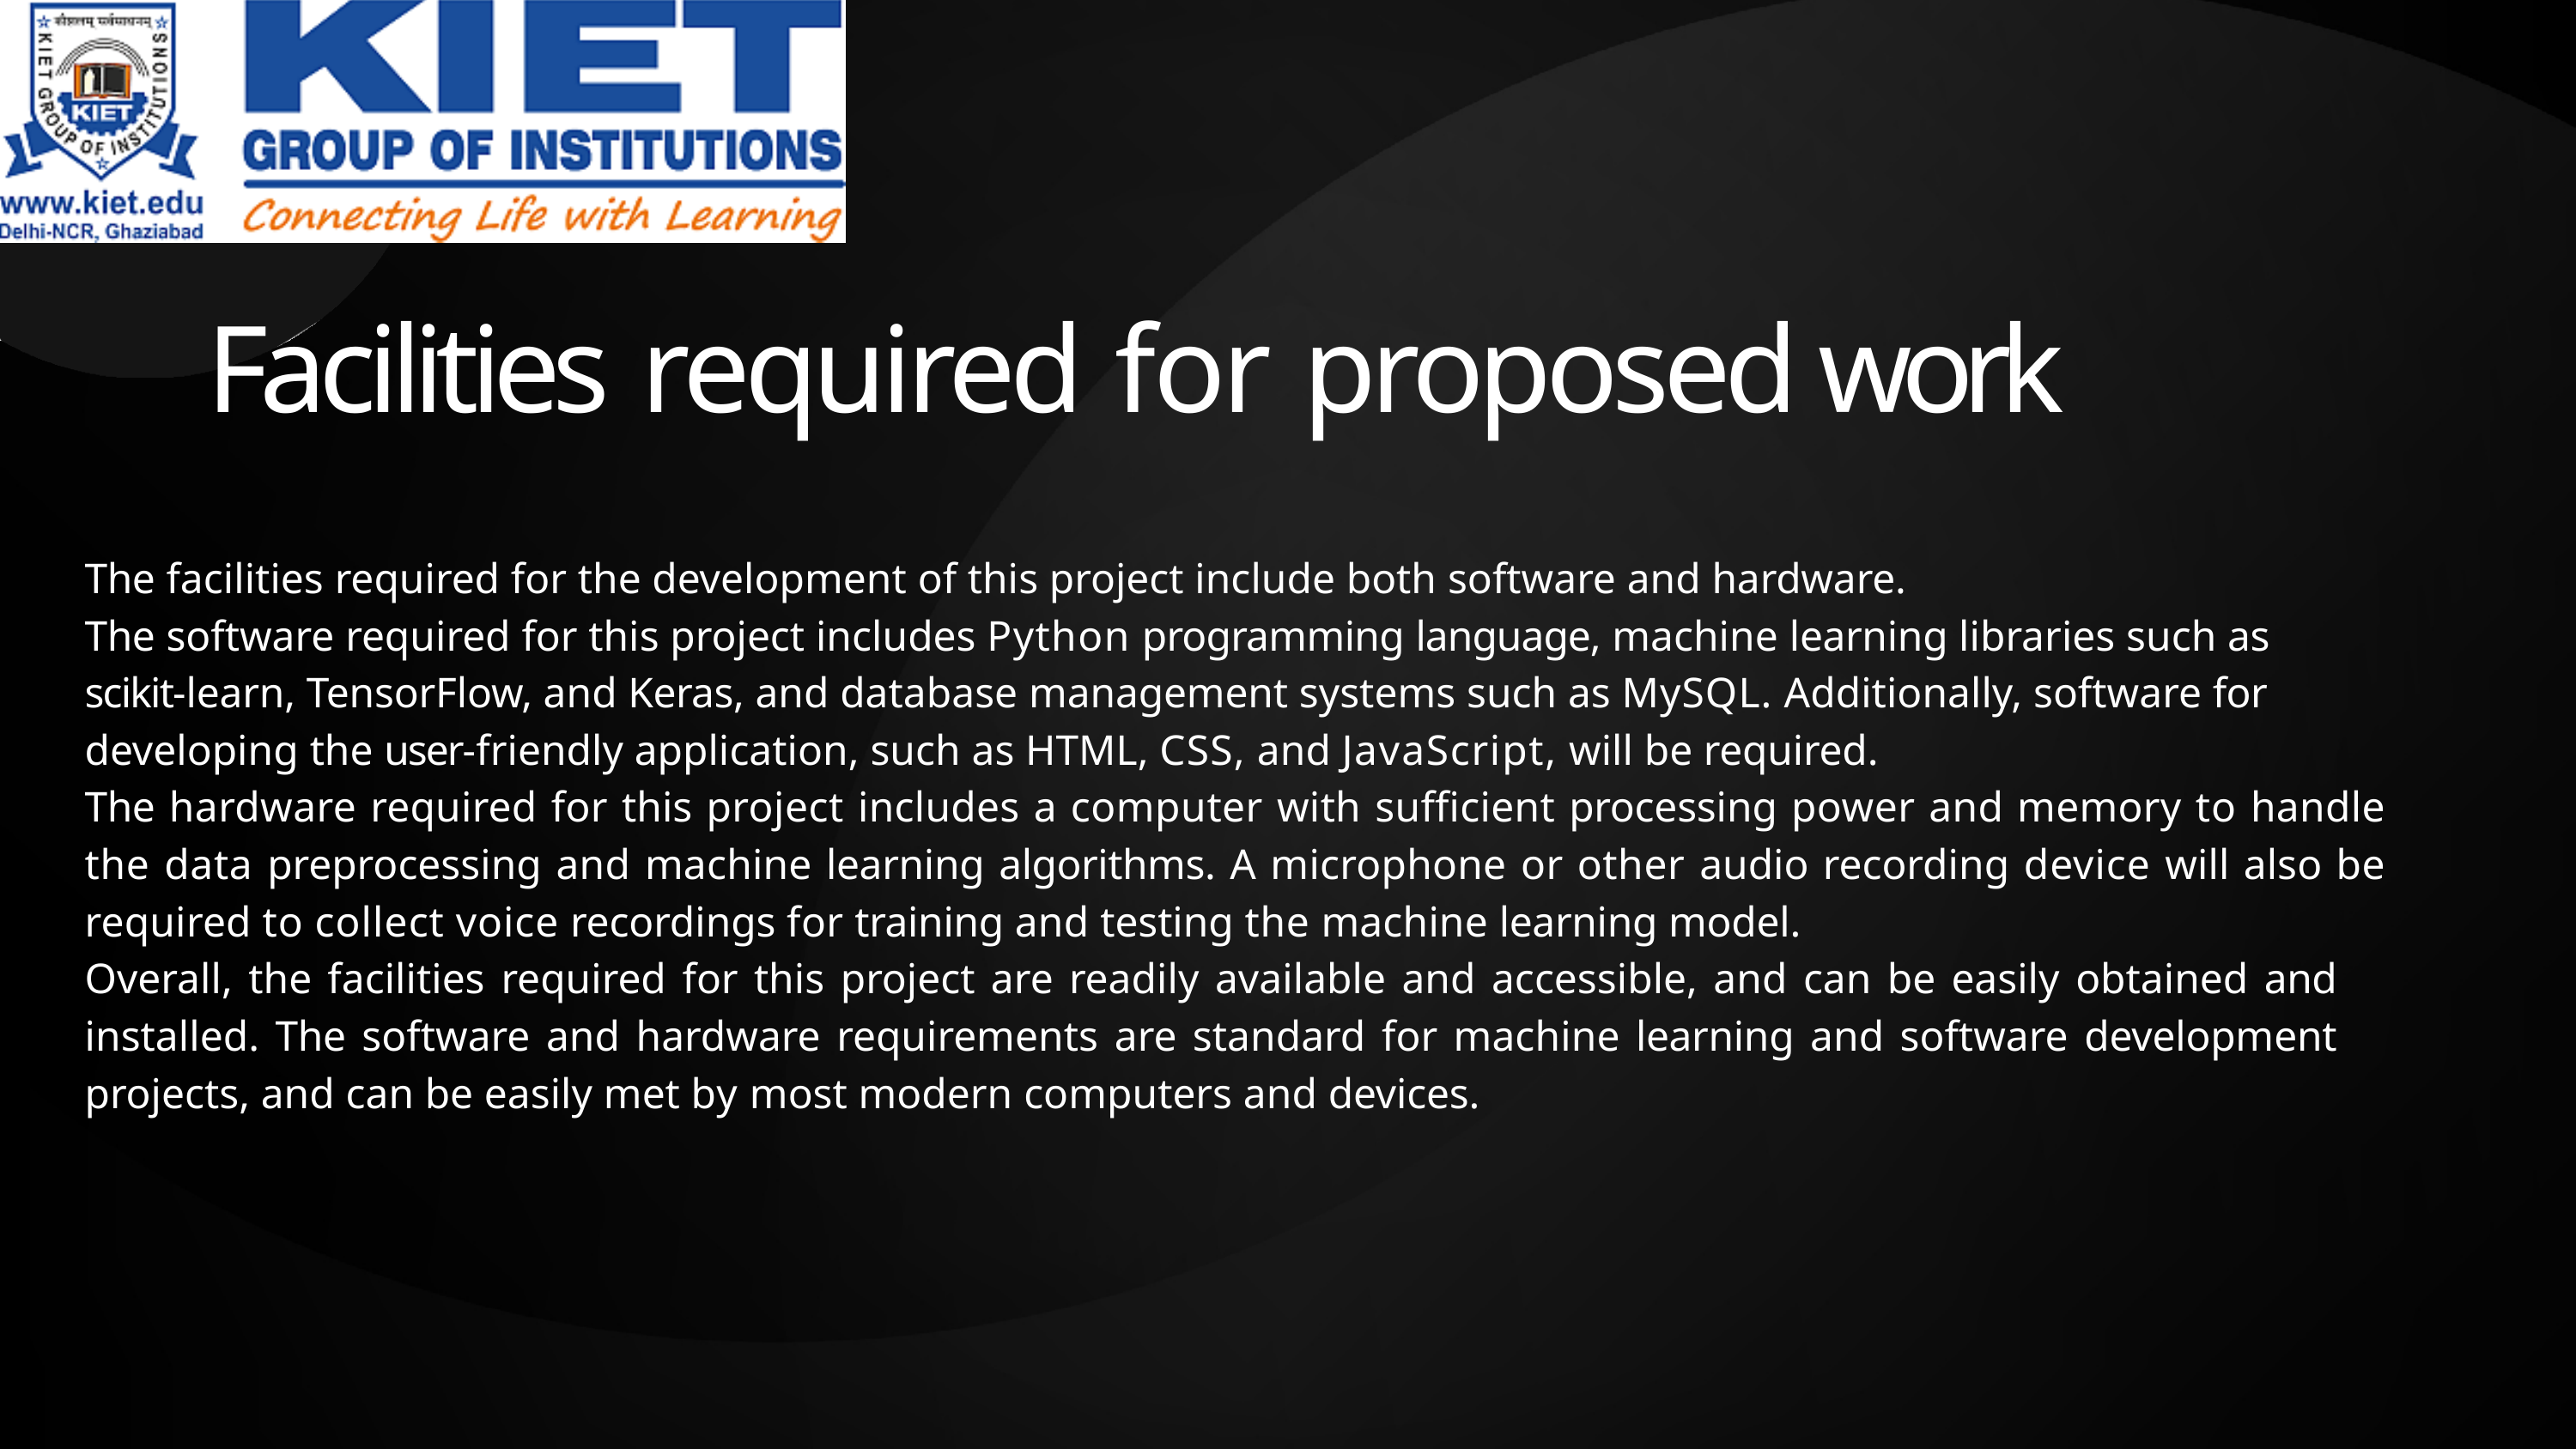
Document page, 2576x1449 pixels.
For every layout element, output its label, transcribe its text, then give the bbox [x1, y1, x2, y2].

list The facilities required for the development of this project include both software and hardware. The software required for this project includes Python programming language, machine learning libraries such as scikit-learn, TensorFlow, and Keras, and database management systems such as MySQL. Additionally, software for developing the user-friendly application, such as HTML, CSS, and JavaScript, will be required. The hardware required for this project includes a computer with sufficient processing power and memory to handle the data preprocessing and machine learning algorithms. A microphone or other audio recording device will also be required to collect voice recordings for training and testing the machine learning model. Overall, the facilities required for this project are readily available and accessible, and can be easily obtained and installed. The software and hardware requirements are standard for machine learning and software development projects, and can be easily met by most modern computers and devices. [82, 543, 2387, 1380]
picture [0, 0, 2576, 1449]
title Facilities required for proposed work [204, 238, 2372, 535]
